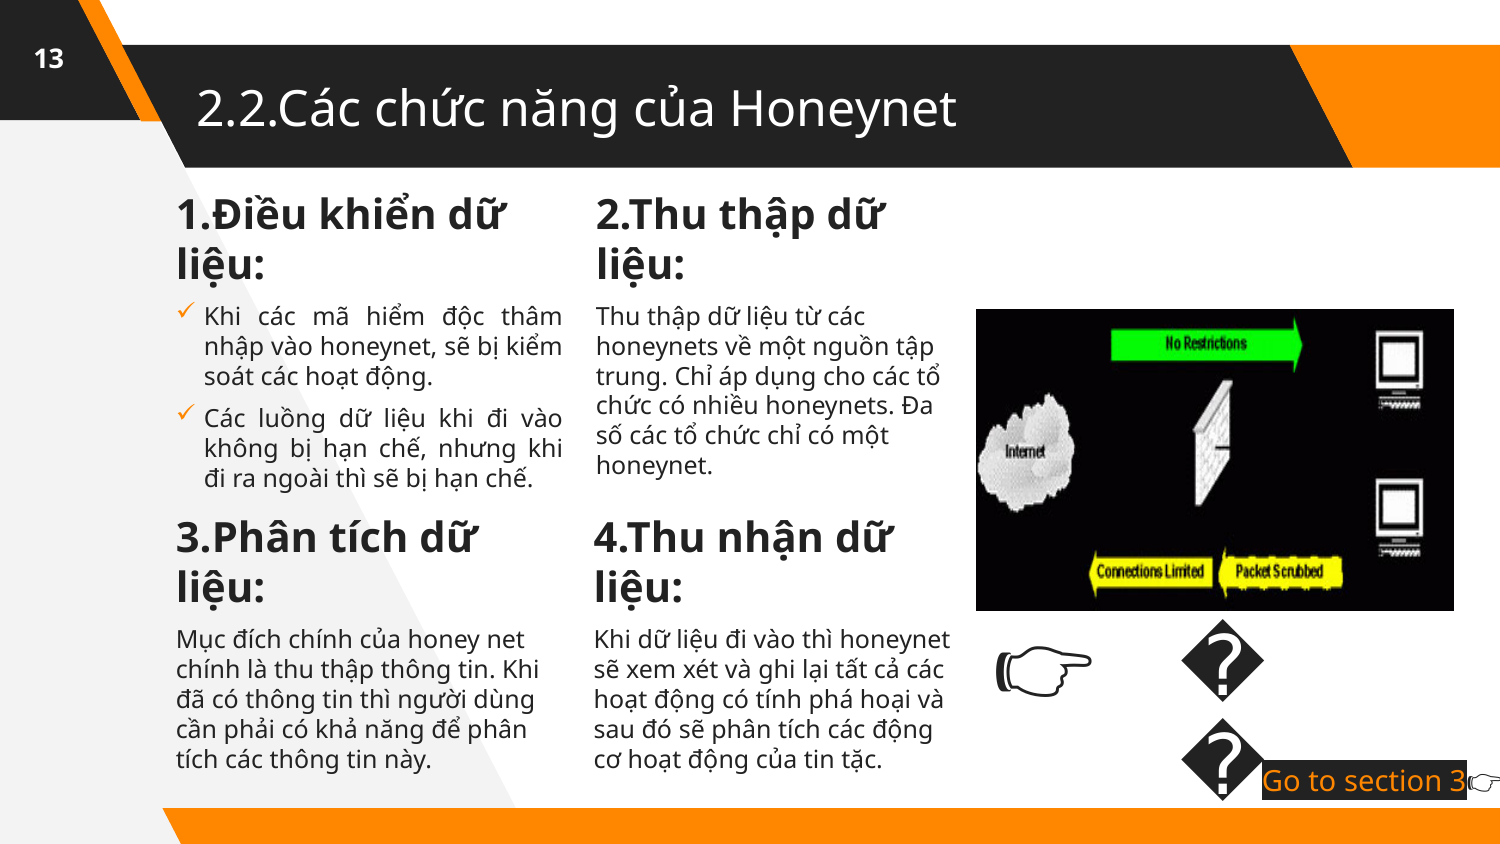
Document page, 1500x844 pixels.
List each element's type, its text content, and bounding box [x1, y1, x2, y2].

slide_number 13 [0, 0, 98, 121]
text_box Go to section 3👉 [1247, 755, 1500, 805]
list 4.Thu nhận dữ liệu: Khi dữ liệu đi vào thì honeynet sẽ xem xét và ghi lại tất cả các hoạt động có tính phá hoại và sau đó sẽ phân tích các động cơ hoạt động của tin tặc. [578, 495, 977, 766]
text_box 👆 [1166, 619, 1248, 819]
picture [975, 308, 1454, 611]
list 2.Thu thập dữ liệu: Thu thập dữ liệu từ các honeynets về một nguồn tập trung. Chỉ áp dụng cho các tổ chức có nhiều honeynets. Đa số các tổ chức chỉ có một honeynet. [580, 172, 979, 443]
text_box 👉 [978, 619, 1120, 719]
list 3.Phân tích dữ liệu: Mục đích chính của honey net chính là thu thập thông tin. Khi đã có thông tin thì người dùng cần phải có khả năng để phân tích các thông tin này. [160, 495, 559, 766]
list 1.Điều khiển dữ liệu: Khi các mã hiểm độc thâm nhập vào honeynet, sẽ bị kiểm soát các hoạt động. Các luồng dữ liệu khi đi vào không bị hạn chế, nhưng khi đi ra ngoài thì sẽ bị hạn chế. [160, 172, 579, 403]
title 2.2.Các chức năng của Honeynet [181, 45, 1285, 169]
